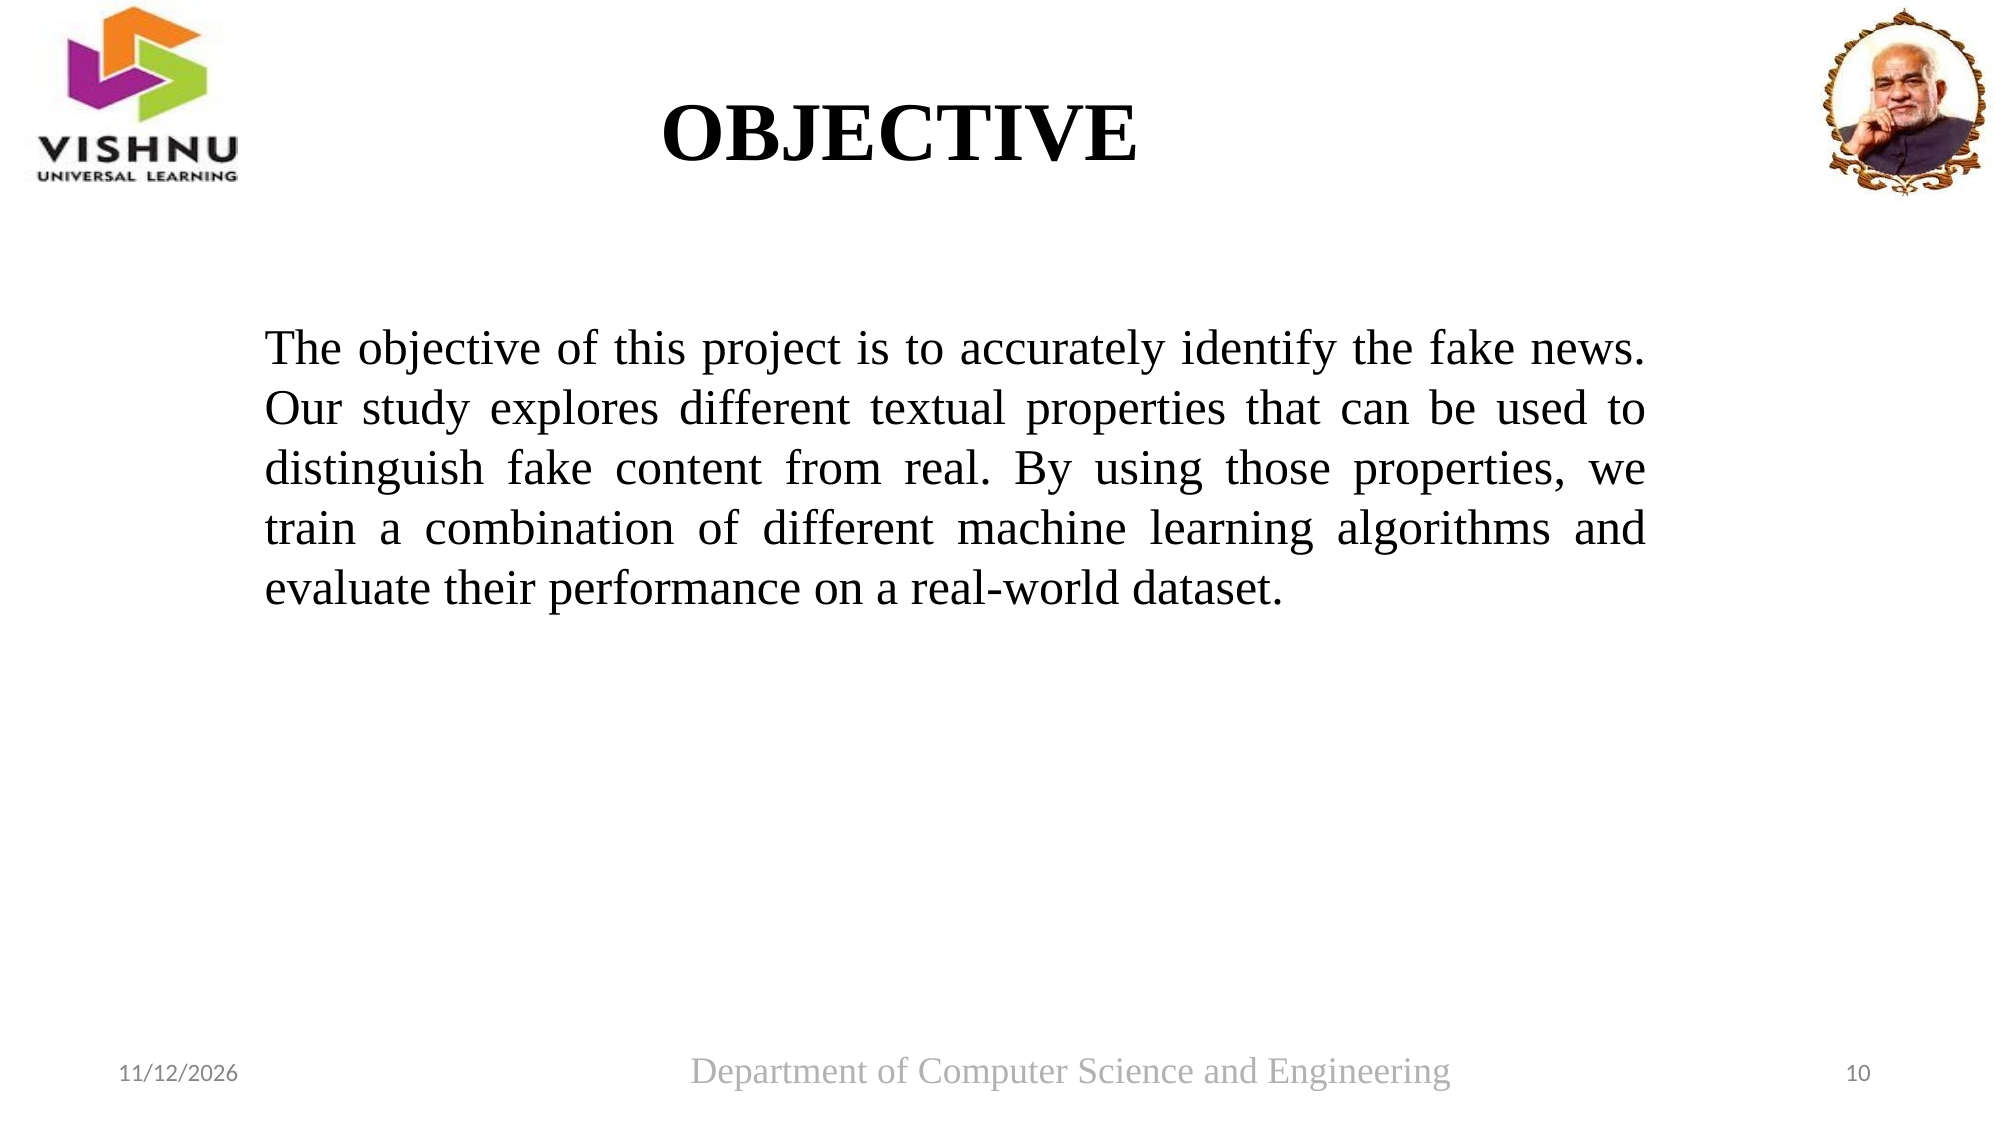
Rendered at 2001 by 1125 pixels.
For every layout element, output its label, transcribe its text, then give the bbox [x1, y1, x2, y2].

text_box The objective of this project is to accurately identify the fake news. Our study explores different textual properties that can be used to distinguish fake content from real. By using those properties, we train a combination of different machine learning algorithms and evaluate their performance on a real-world dataset. [249, 306, 1663, 622]
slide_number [115, 1060, 283, 1087]
picture [24, 0, 238, 182]
slide_number 10 [1839, 1060, 1890, 1087]
picture [1812, 0, 2000, 202]
footer Department of Computer Science and Engineering [680, 1046, 1463, 1125]
title OBJECTIVE [658, 75, 1484, 265]
